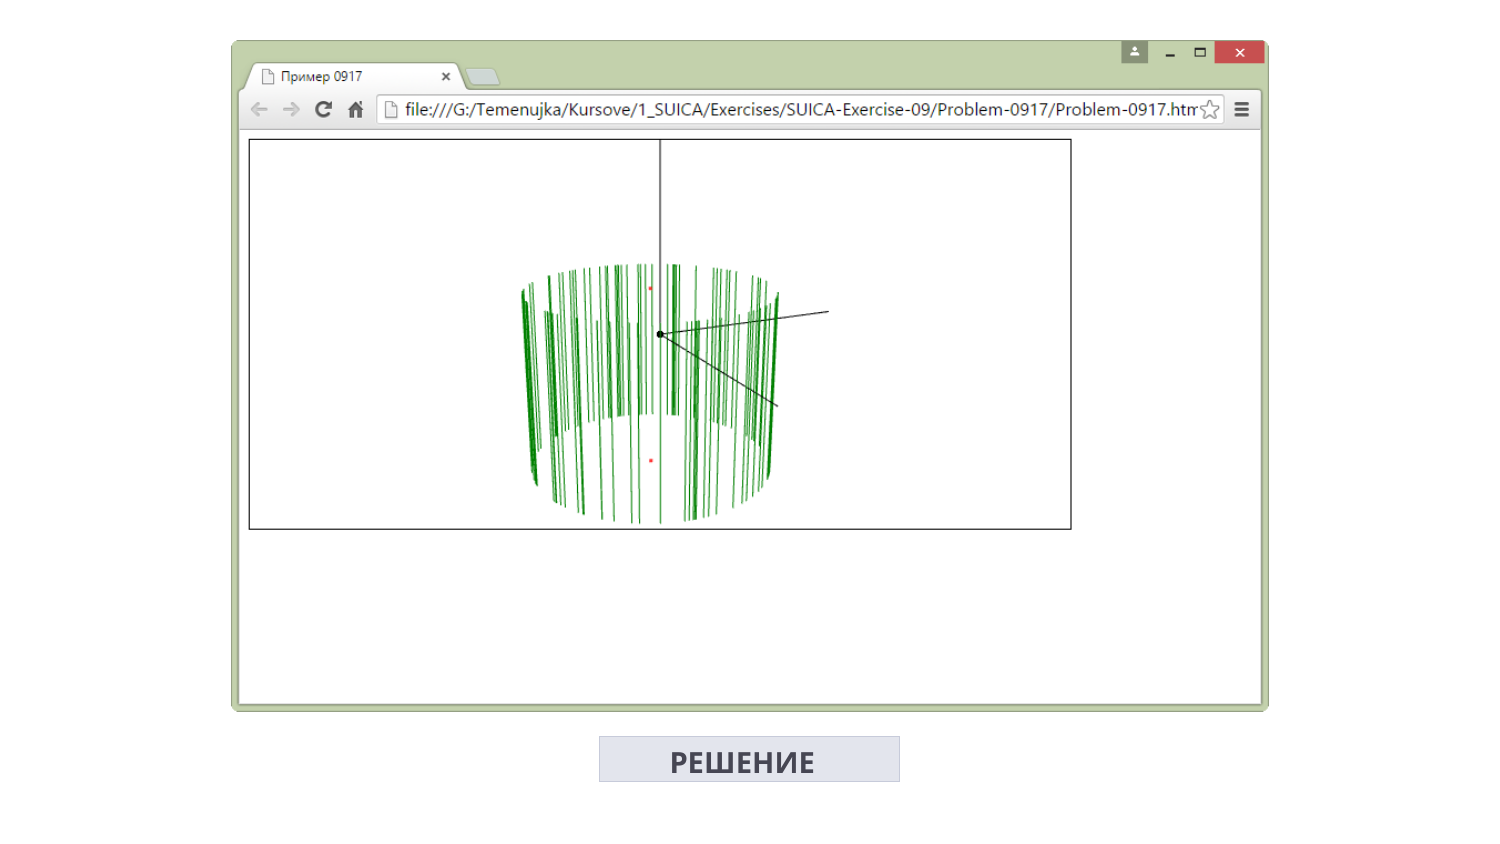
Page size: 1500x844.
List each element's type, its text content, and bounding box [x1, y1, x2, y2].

text_box РЕШЕНИЕ [599, 736, 900, 782]
picture [231, 40, 1269, 712]
